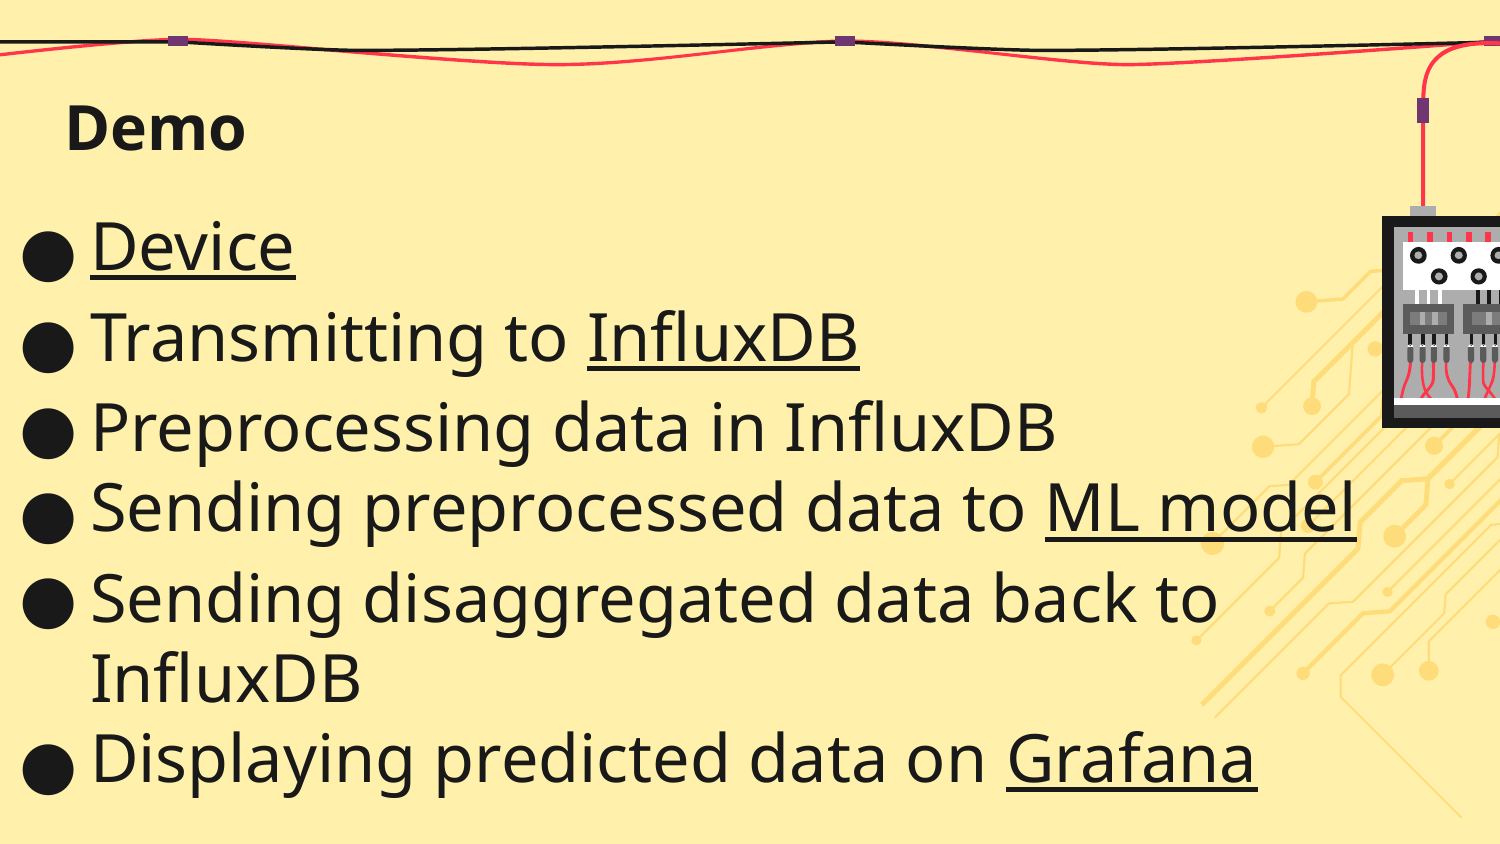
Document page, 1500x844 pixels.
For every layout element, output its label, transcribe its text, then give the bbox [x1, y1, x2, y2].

list Device Transmitting to InfluxDB Preprocessing data in InfluxDB Sending preprocessed data to ML model Sending disaggregated data back to InfluxDB Displaying predicted data on Grafana [0, 188, 1427, 706]
title Demo [49, 72, 1313, 188]
